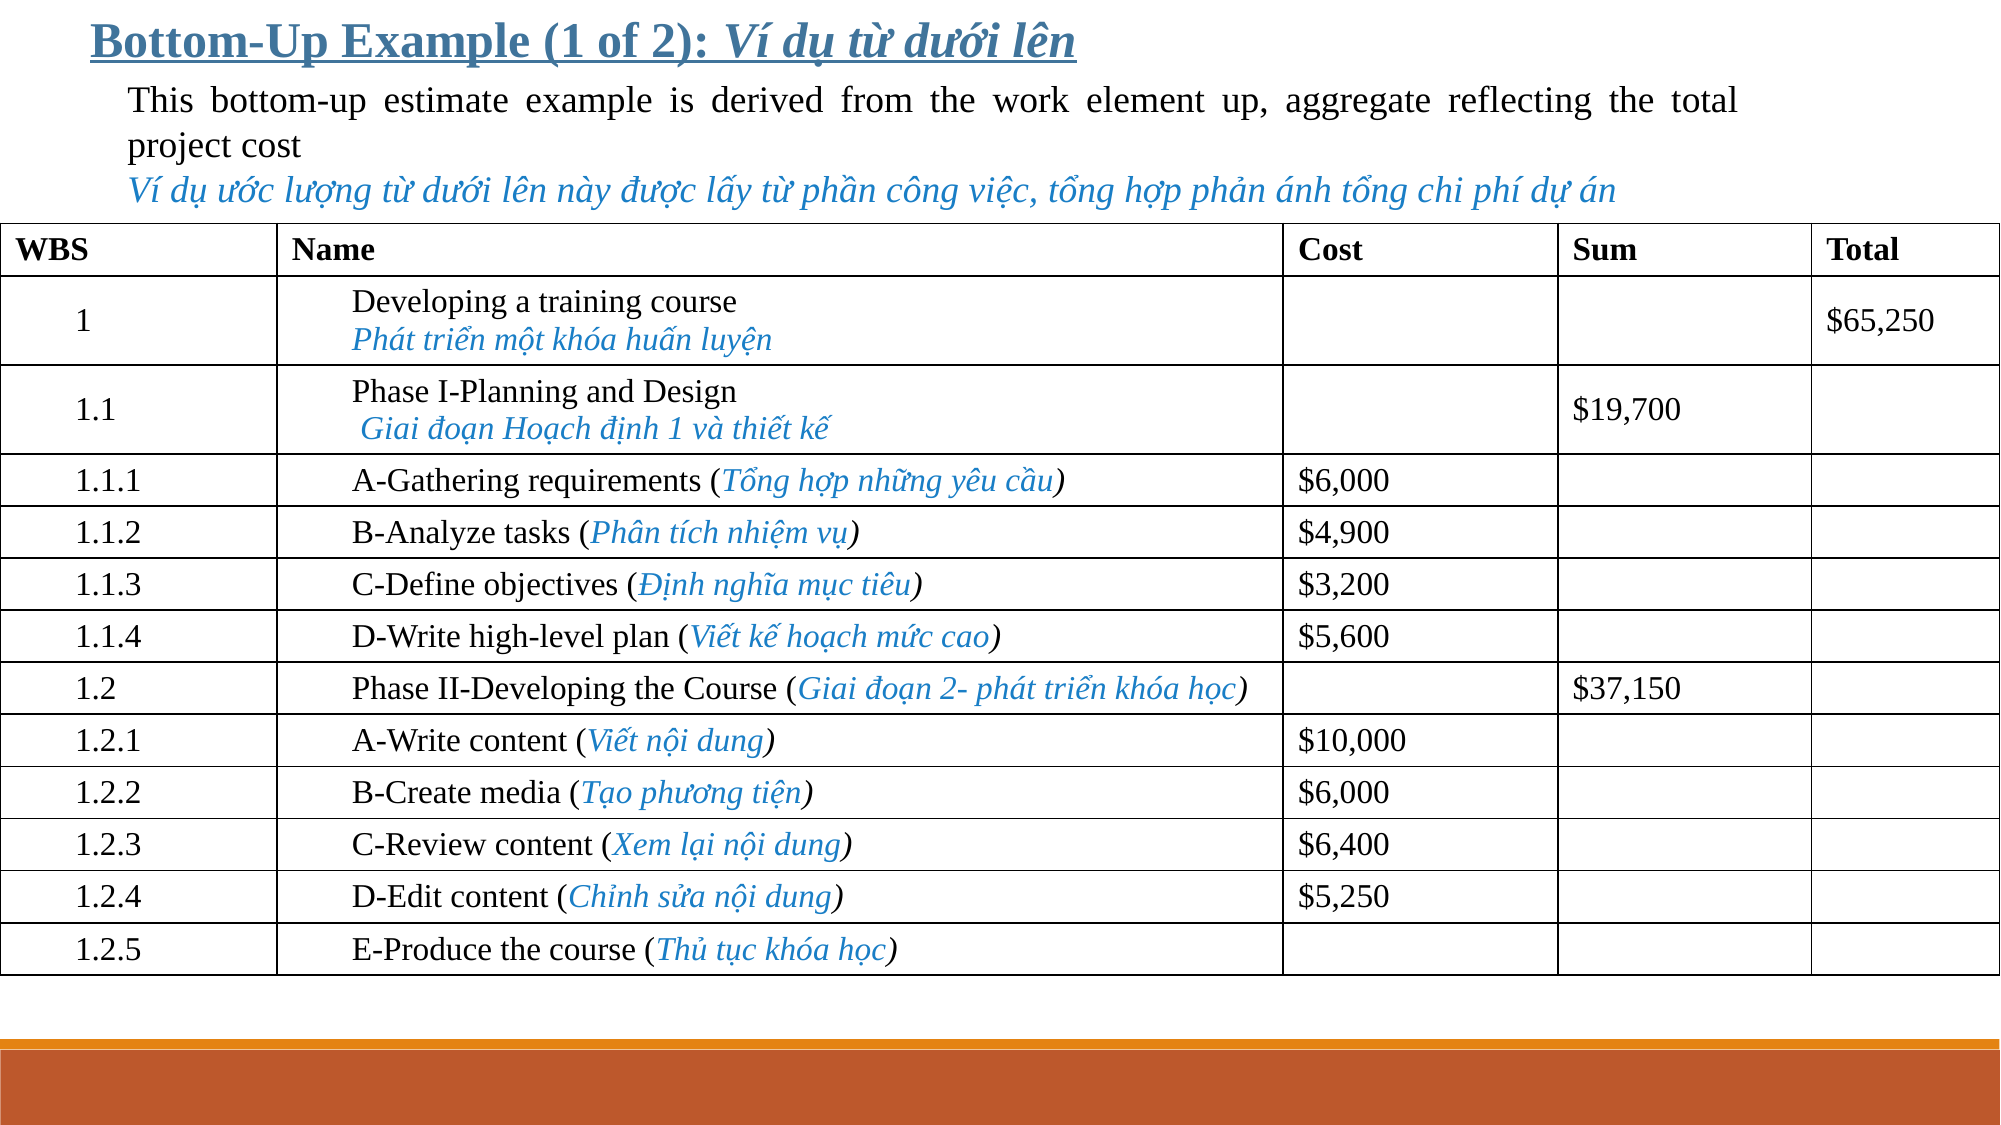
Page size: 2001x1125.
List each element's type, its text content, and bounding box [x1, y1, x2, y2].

table_header WBS [1, 224, 276, 275]
table_cell 1.2.1 [1, 715, 276, 766]
table_cell 1.1.3 [1, 559, 276, 609]
table_cell [1812, 871, 1999, 922]
table_cell B-Create media (Tạo phương tiện) [278, 767, 1282, 818]
table_cell [1284, 277, 1557, 364]
table_cell Phase II-Developing the Course (Giai đoạn 2- phát triển khóa học) [278, 663, 1282, 713]
table_cell 1.1 [1, 366, 276, 453]
table_cell [1559, 715, 1811, 766]
table_cell [1559, 767, 1811, 818]
table_cell $37,150 [1559, 663, 1811, 713]
table_cell $6,000 [1284, 767, 1557, 818]
table_cell $5,600 [1284, 611, 1557, 661]
table_cell $4,900 [1284, 507, 1557, 557]
table_cell [1559, 819, 1811, 870]
table_cell [1812, 507, 1999, 557]
table_cell 1.2.3 [1, 819, 276, 870]
table_cell C-Define objectives (Định nghĩa mục tiêu) [278, 559, 1282, 609]
table_cell [1812, 663, 1999, 713]
table_cell [1812, 611, 1999, 661]
table_cell [1559, 559, 1811, 609]
table_cell $5,250 [1284, 871, 1557, 922]
table_cell [1812, 559, 1999, 609]
table_cell 1.2 [1, 663, 276, 713]
table_cell 1.1.4 [1, 611, 276, 661]
table_cell [1284, 663, 1557, 713]
table_cell B-Analyze tasks (Phân tích nhiệm vụ) [278, 507, 1282, 557]
table_cell A-Gathering requirements (Tổng hợp những yêu cầu) [278, 455, 1282, 505]
table_header Cost [1284, 224, 1557, 275]
table_cell $6,000 [1284, 455, 1557, 505]
table_cell A-Write content (Viết nội dung) [278, 715, 1282, 766]
table_cell [1559, 455, 1811, 505]
table_cell C-Review content (Xem lại nội dung) [278, 819, 1282, 870]
table_cell D-Edit content (Chỉnh sửa nội dung) [278, 871, 1282, 922]
table_cell [1812, 819, 1999, 870]
table_cell 1.2.4 [1, 871, 276, 922]
table_cell Phase I-Planning and Design Giai đoạn Hoạch định 1 và thiết kế [278, 366, 1282, 453]
table_cell [1284, 924, 1557, 974]
table_cell 1.2.2 [1, 767, 276, 818]
table_cell 1.1.1 [1, 455, 276, 505]
table_cell E-Produce the course (Thủ tục khóa học) [278, 924, 1282, 974]
table_cell 1 [1, 277, 276, 364]
text_box Bottom-Up Example (1 of 2): Ví dụ từ dưới lên [75, 0, 1284, 135]
table_cell [1559, 871, 1811, 922]
table_cell [1812, 924, 1999, 974]
table_cell $6,400 [1284, 819, 1557, 870]
table_cell [1812, 767, 1999, 818]
table_cell 1.2.5 [1, 924, 276, 974]
table_cell $65,250 [1812, 277, 1999, 364]
table_cell $19,700 [1559, 366, 1811, 453]
table_cell [1559, 924, 1811, 974]
table_cell [1559, 277, 1811, 364]
table_header Total [1812, 224, 1999, 275]
table_cell [1812, 455, 1999, 505]
table_cell Developing a training course Phát triển một khóa huấn luyện [278, 277, 1282, 364]
table_header Sum [1559, 224, 1811, 275]
table_cell $3,200 [1284, 559, 1557, 609]
table_header Name [278, 224, 1282, 275]
table_cell [1812, 366, 1999, 453]
table_cell [1559, 611, 1811, 661]
text_box This bottom-up estimate example is derived from the work element up, aggregate reflecting the total project cost Ví dụ ước lượng từ dưới lên này được lấy từ phần công việc, tổng hợp phản ánh tổng chi phí dự án [112, 68, 1756, 218]
table_cell [1284, 366, 1557, 453]
table_cell $10,000 [1284, 715, 1557, 766]
table_cell [1812, 715, 1999, 766]
table_cell D-Write high-level plan (Viết kế hoạch mức cao) [278, 611, 1282, 661]
table_cell 1.1.2 [1, 507, 276, 557]
table_cell [1559, 507, 1811, 557]
